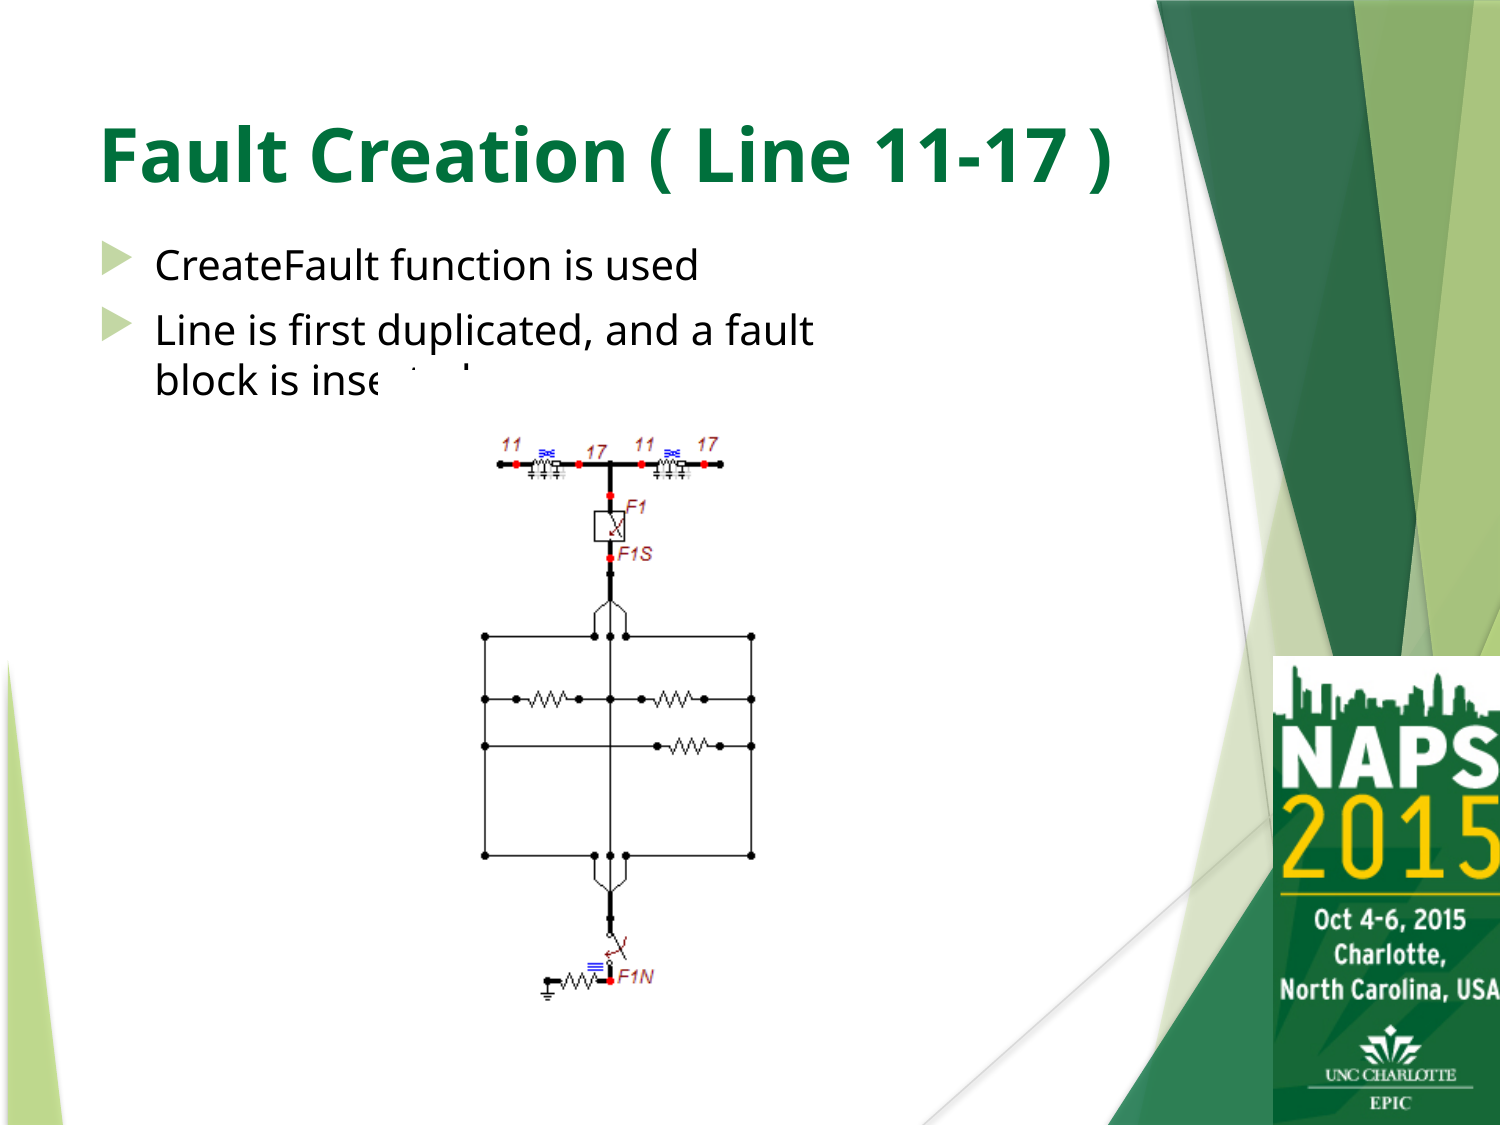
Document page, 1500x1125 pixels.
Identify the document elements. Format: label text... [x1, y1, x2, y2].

picture [378, 370, 830, 1040]
picture [1273, 656, 1500, 1125]
list CreateFault function is used Line is first duplicated, and a fault block is inserted [83, 231, 925, 964]
title Fault Creation ( Line 11-17 ) [83, 99, 1141, 201]
